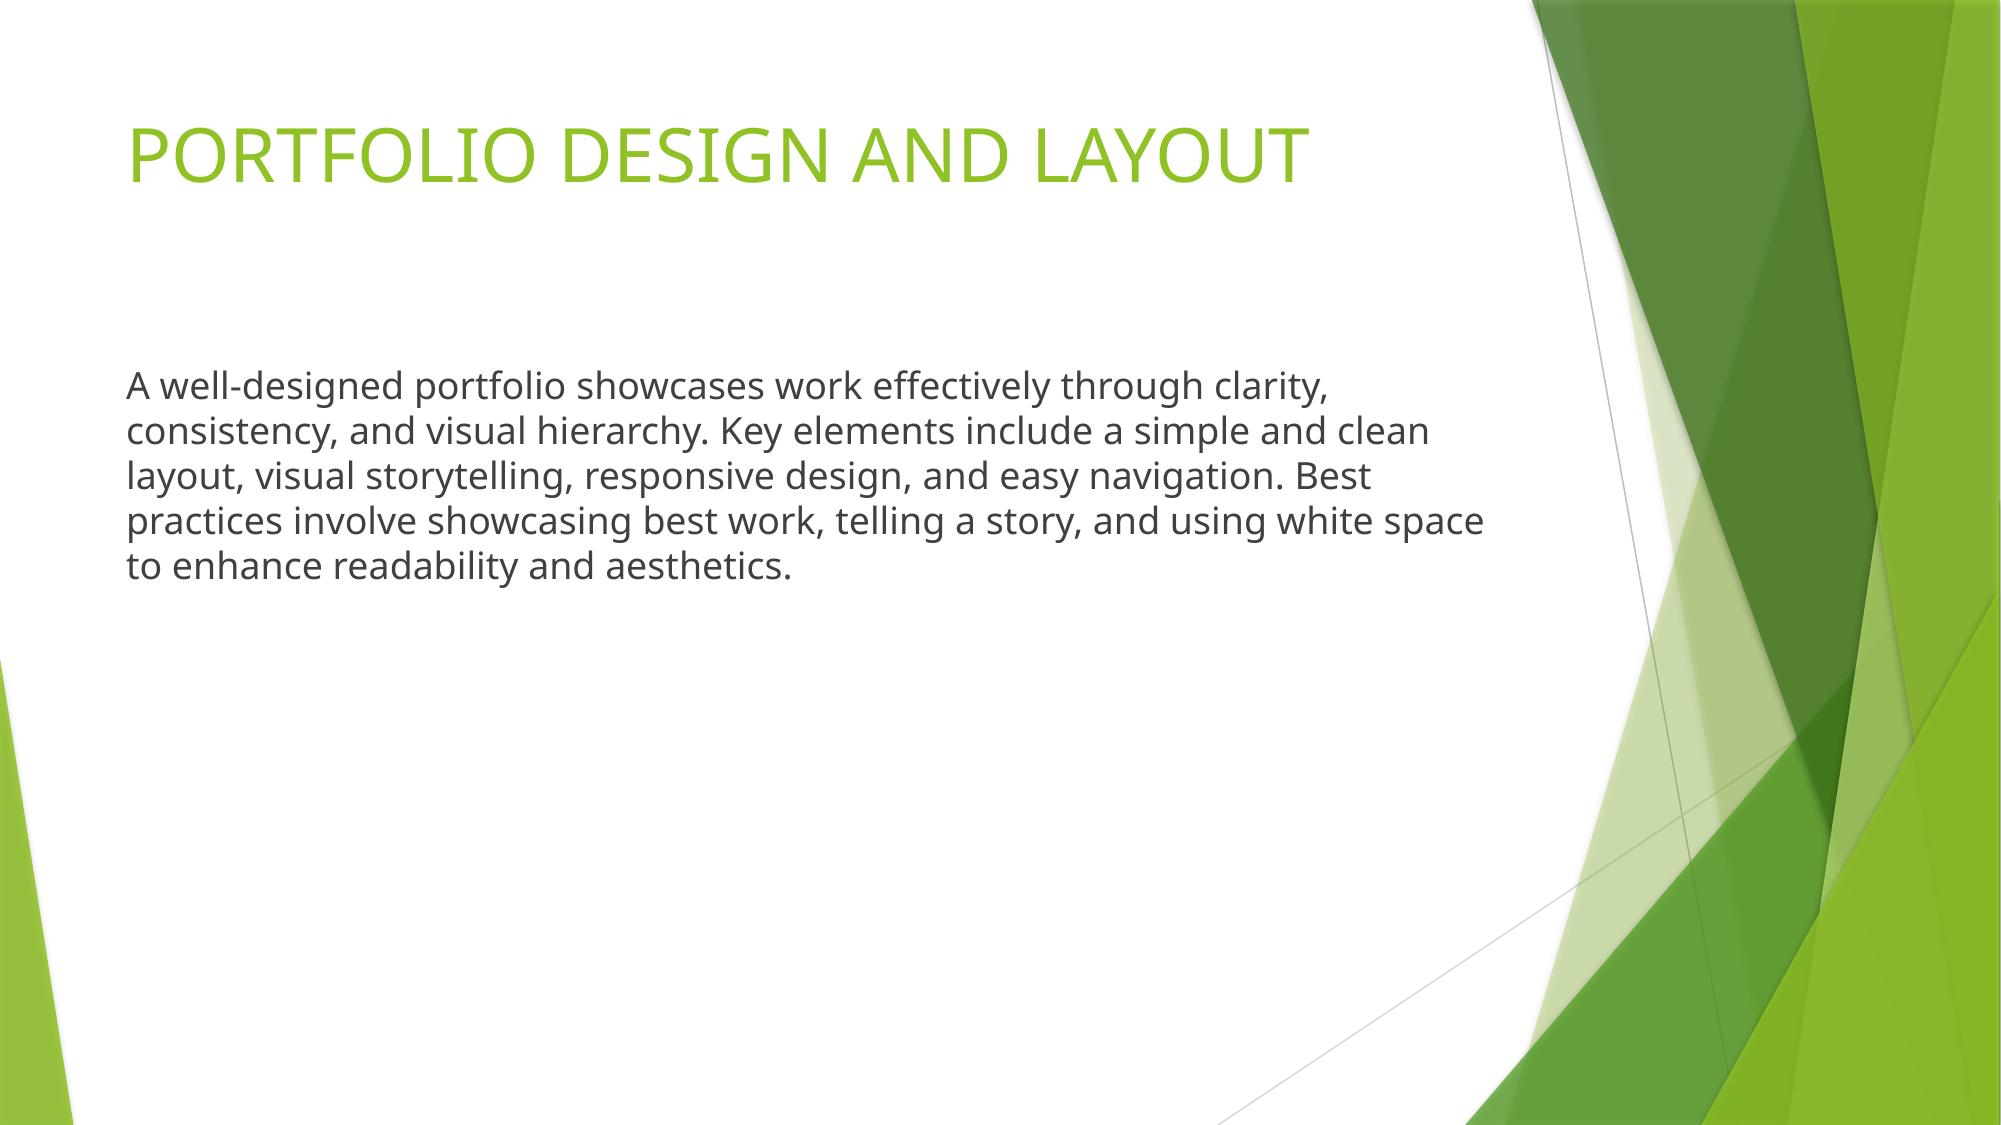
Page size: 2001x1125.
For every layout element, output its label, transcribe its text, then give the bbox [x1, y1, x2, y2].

title PORTFOLIO DESIGN AND LAYOUT [111, 99, 1522, 317]
list A well-designed portfolio showcases work effectively through clarity, consistency, and visual hierarchy. Key elements include a simple and clean layout, visual storytelling, responsive design, and easy navigation. Best practices involve showcasing best work, telling a story, and using white space to enhance readability and aesthetics. [111, 354, 1522, 992]
